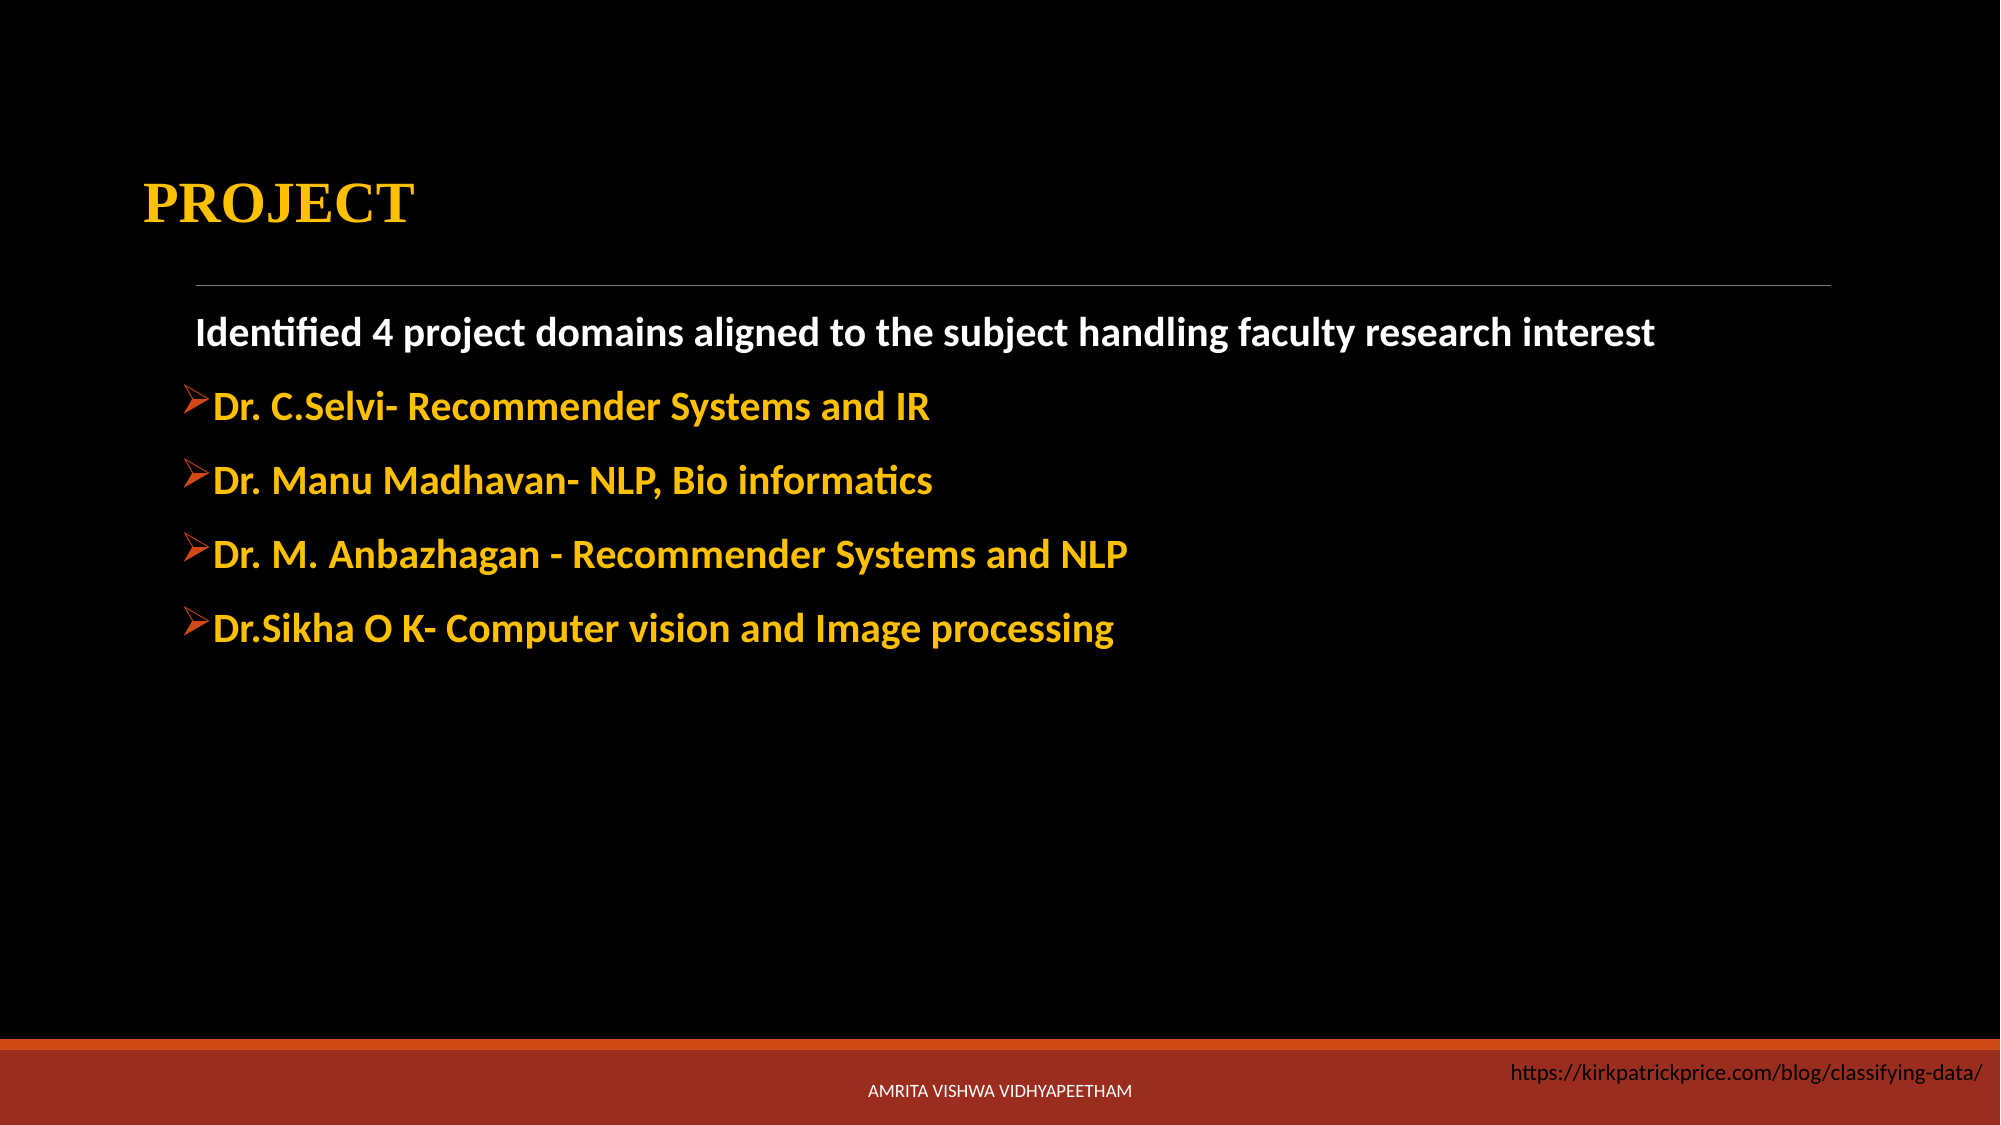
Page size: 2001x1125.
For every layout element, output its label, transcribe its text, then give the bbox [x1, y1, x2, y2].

text_box https://kirkpatrickprice.com/blog/classifying-data/ [1495, 1049, 1999, 1092]
footer Amrita Vishwa VidhyaPeetham [604, 1059, 1396, 1120]
text_box PROJECT [128, 156, 2000, 242]
list Identified 4 project domains aligned to the subject handling faculty research interest Dr. C.Selvi- Recommender Systems and IR Dr. Manu Madhavan- NLP, Bio informatics Dr. M. Anbazhagan - Recommender Systems and NLP Dr.Sikha O K- Computer vision and Image processing [180, 302, 1830, 963]
